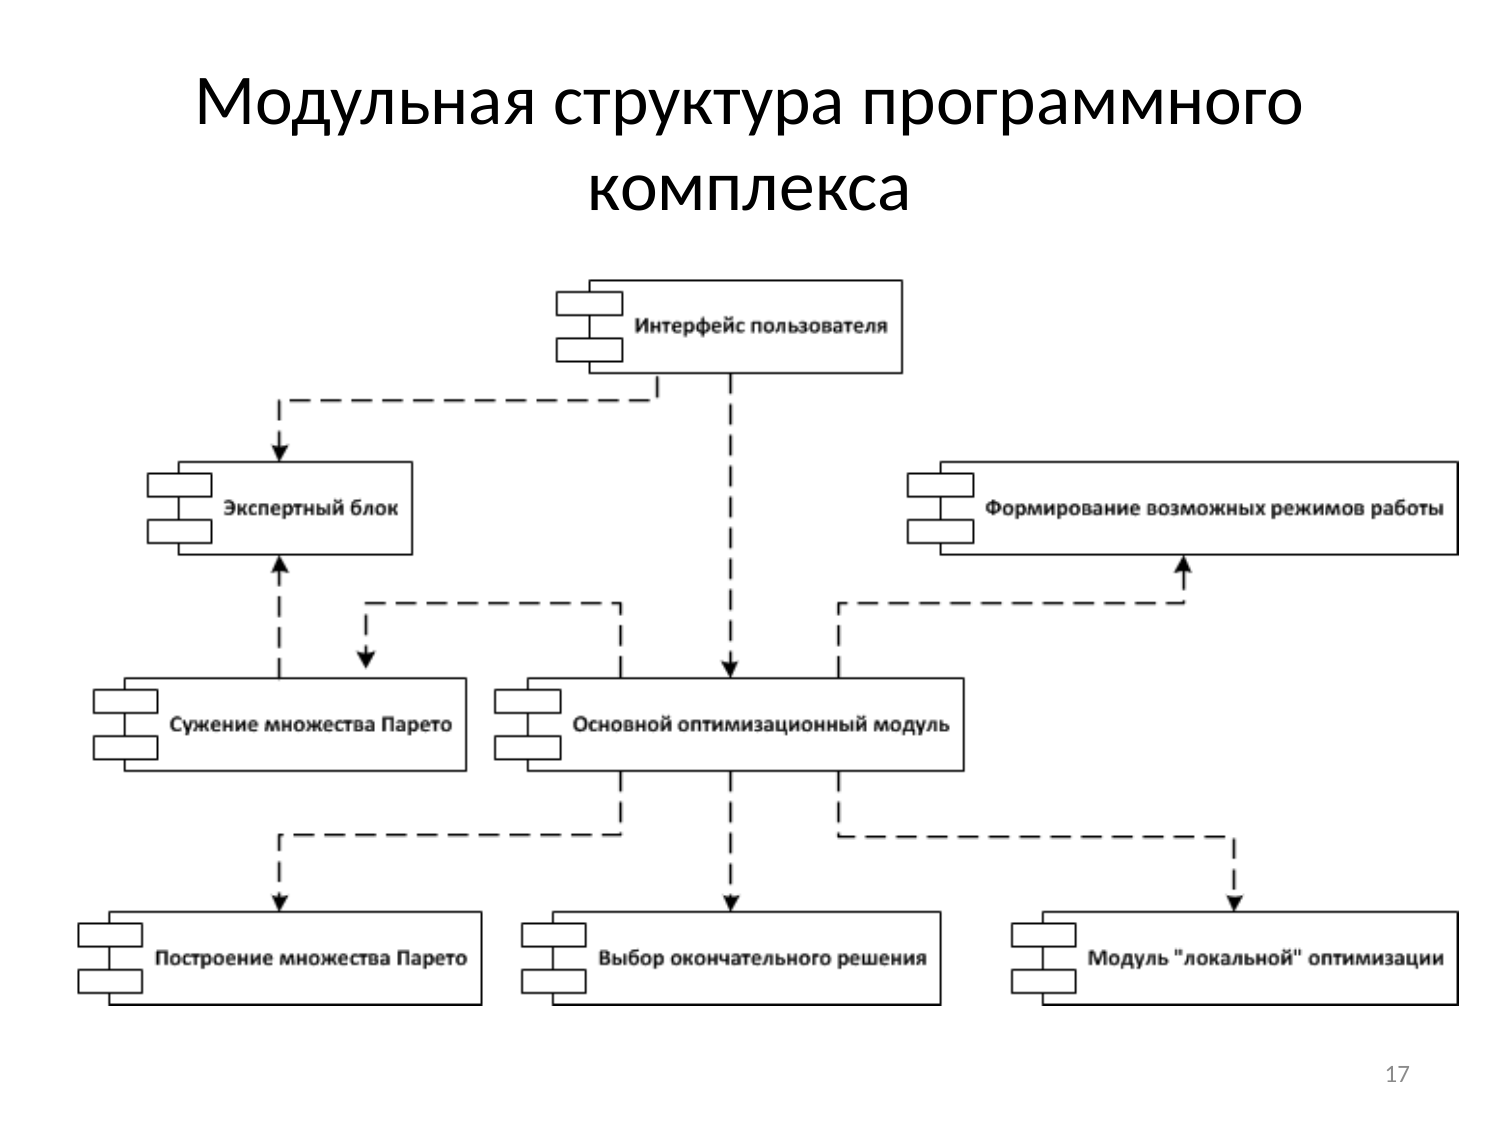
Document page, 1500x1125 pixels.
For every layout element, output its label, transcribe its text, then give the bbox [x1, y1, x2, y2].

picture [76, 278, 1459, 1006]
slide_number 17 [1074, 1042, 1425, 1103]
title Модульная структура программного комплекса [75, 45, 1425, 233]
